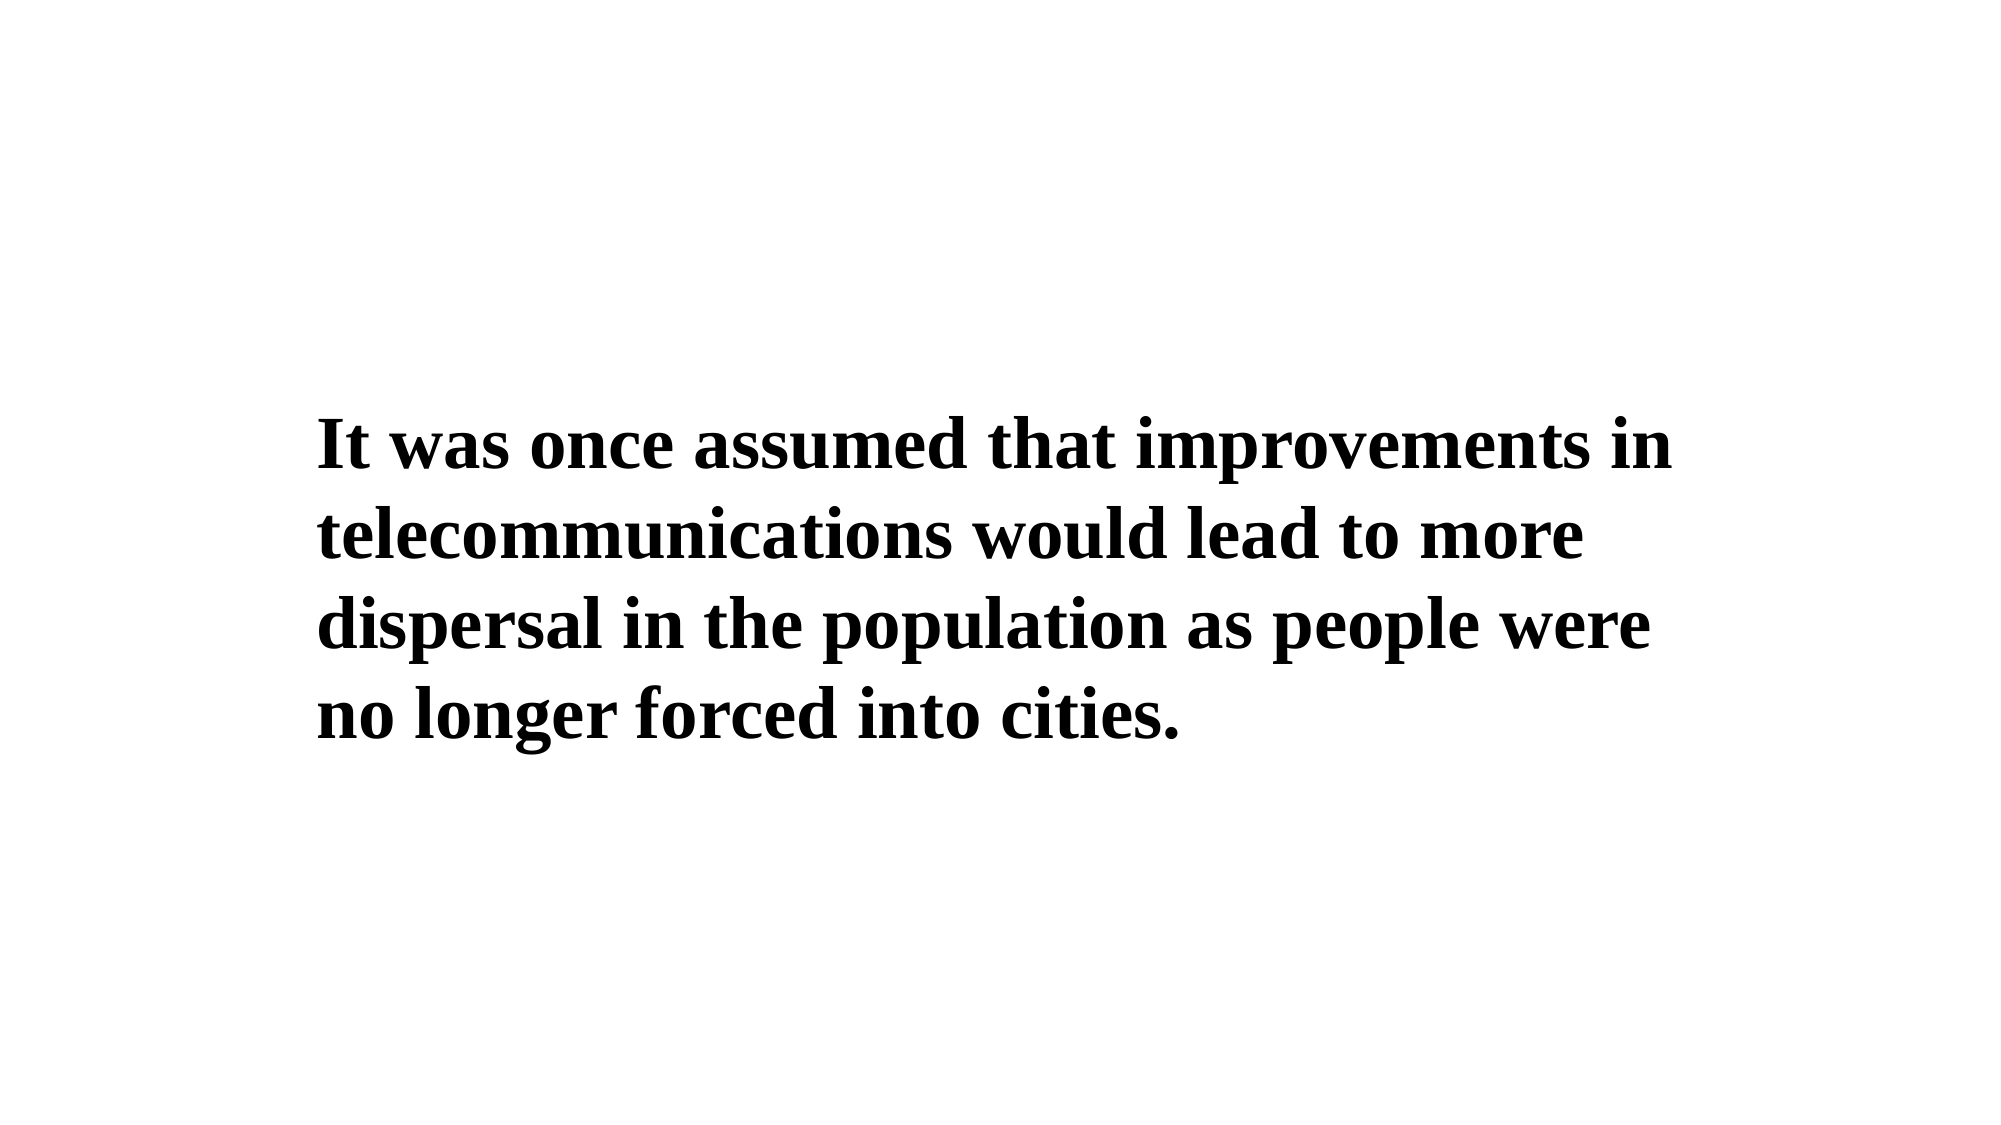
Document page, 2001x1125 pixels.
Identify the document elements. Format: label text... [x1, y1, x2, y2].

text_box It was once assumed that improvements in telecommunications would lead to more dispersal in the population as people were no longer forced into cities. [301, 386, 1765, 762]
